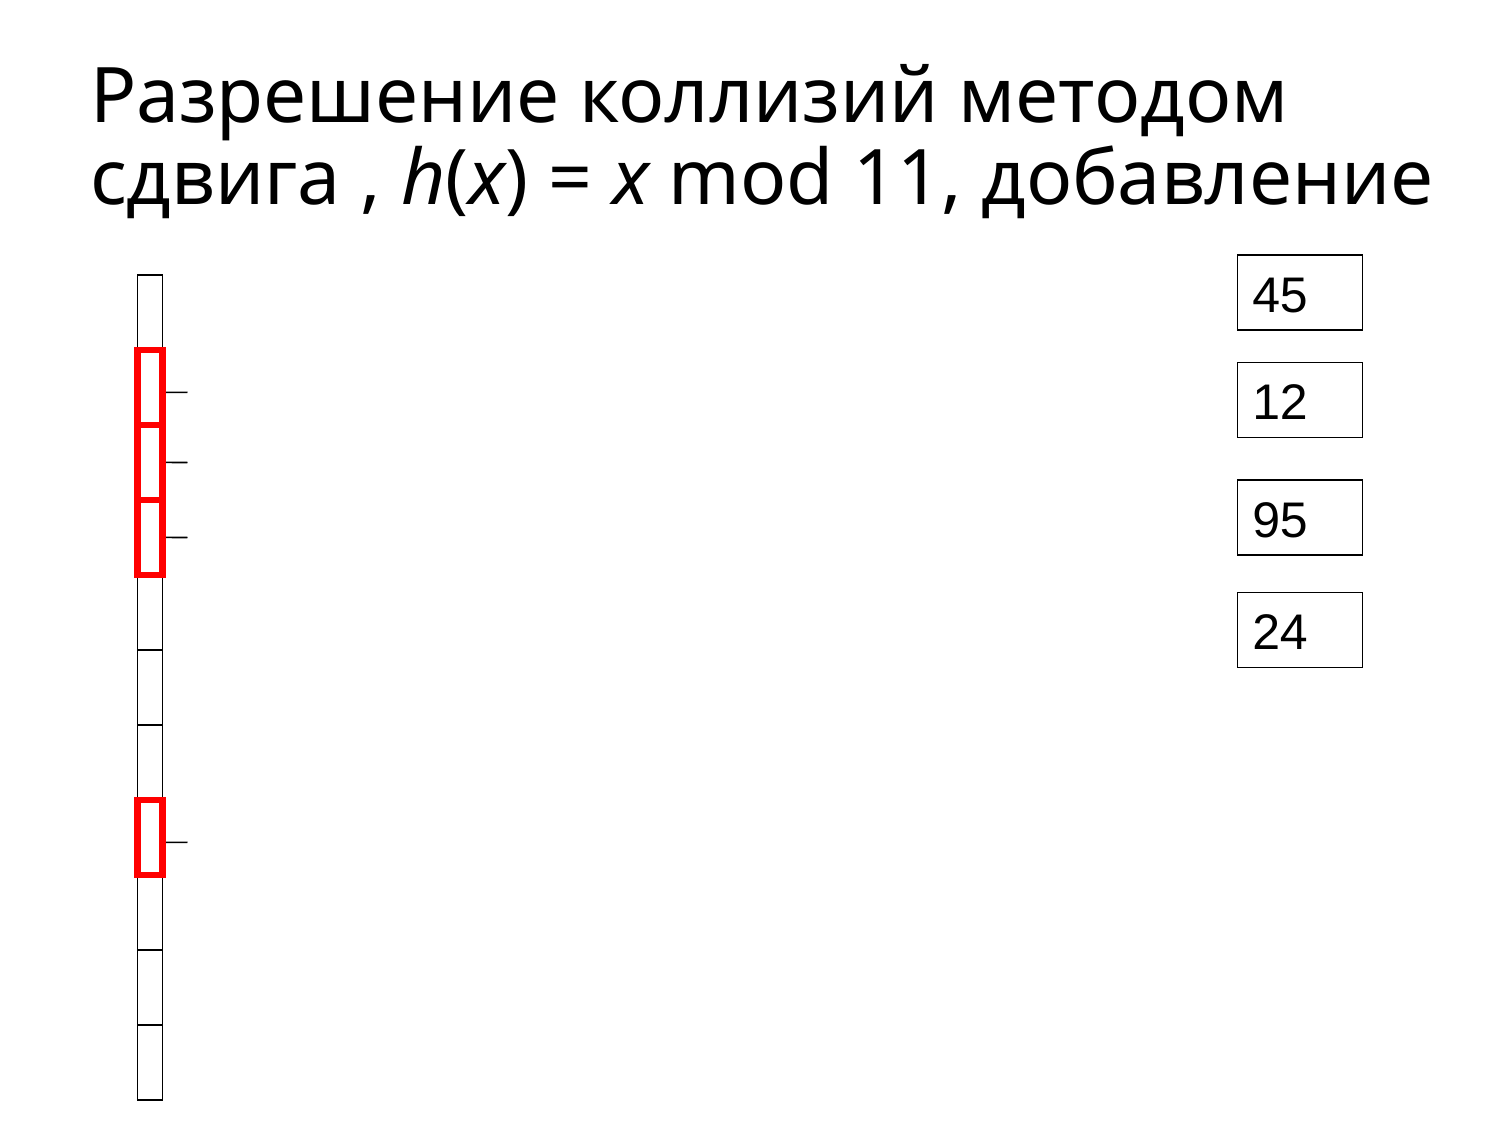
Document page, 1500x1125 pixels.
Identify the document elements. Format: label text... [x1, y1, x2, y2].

text_box 12 [1237, 362, 1363, 438]
text_box 24 [1237, 592, 1363, 668]
title Разрешение коллизий методом сдвига , h(x) = x mod 11, добавление [75, 45, 1463, 233]
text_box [137, 274, 163, 1100]
text_box 45 [1237, 254, 1363, 330]
text_box 95 [1237, 479, 1363, 555]
